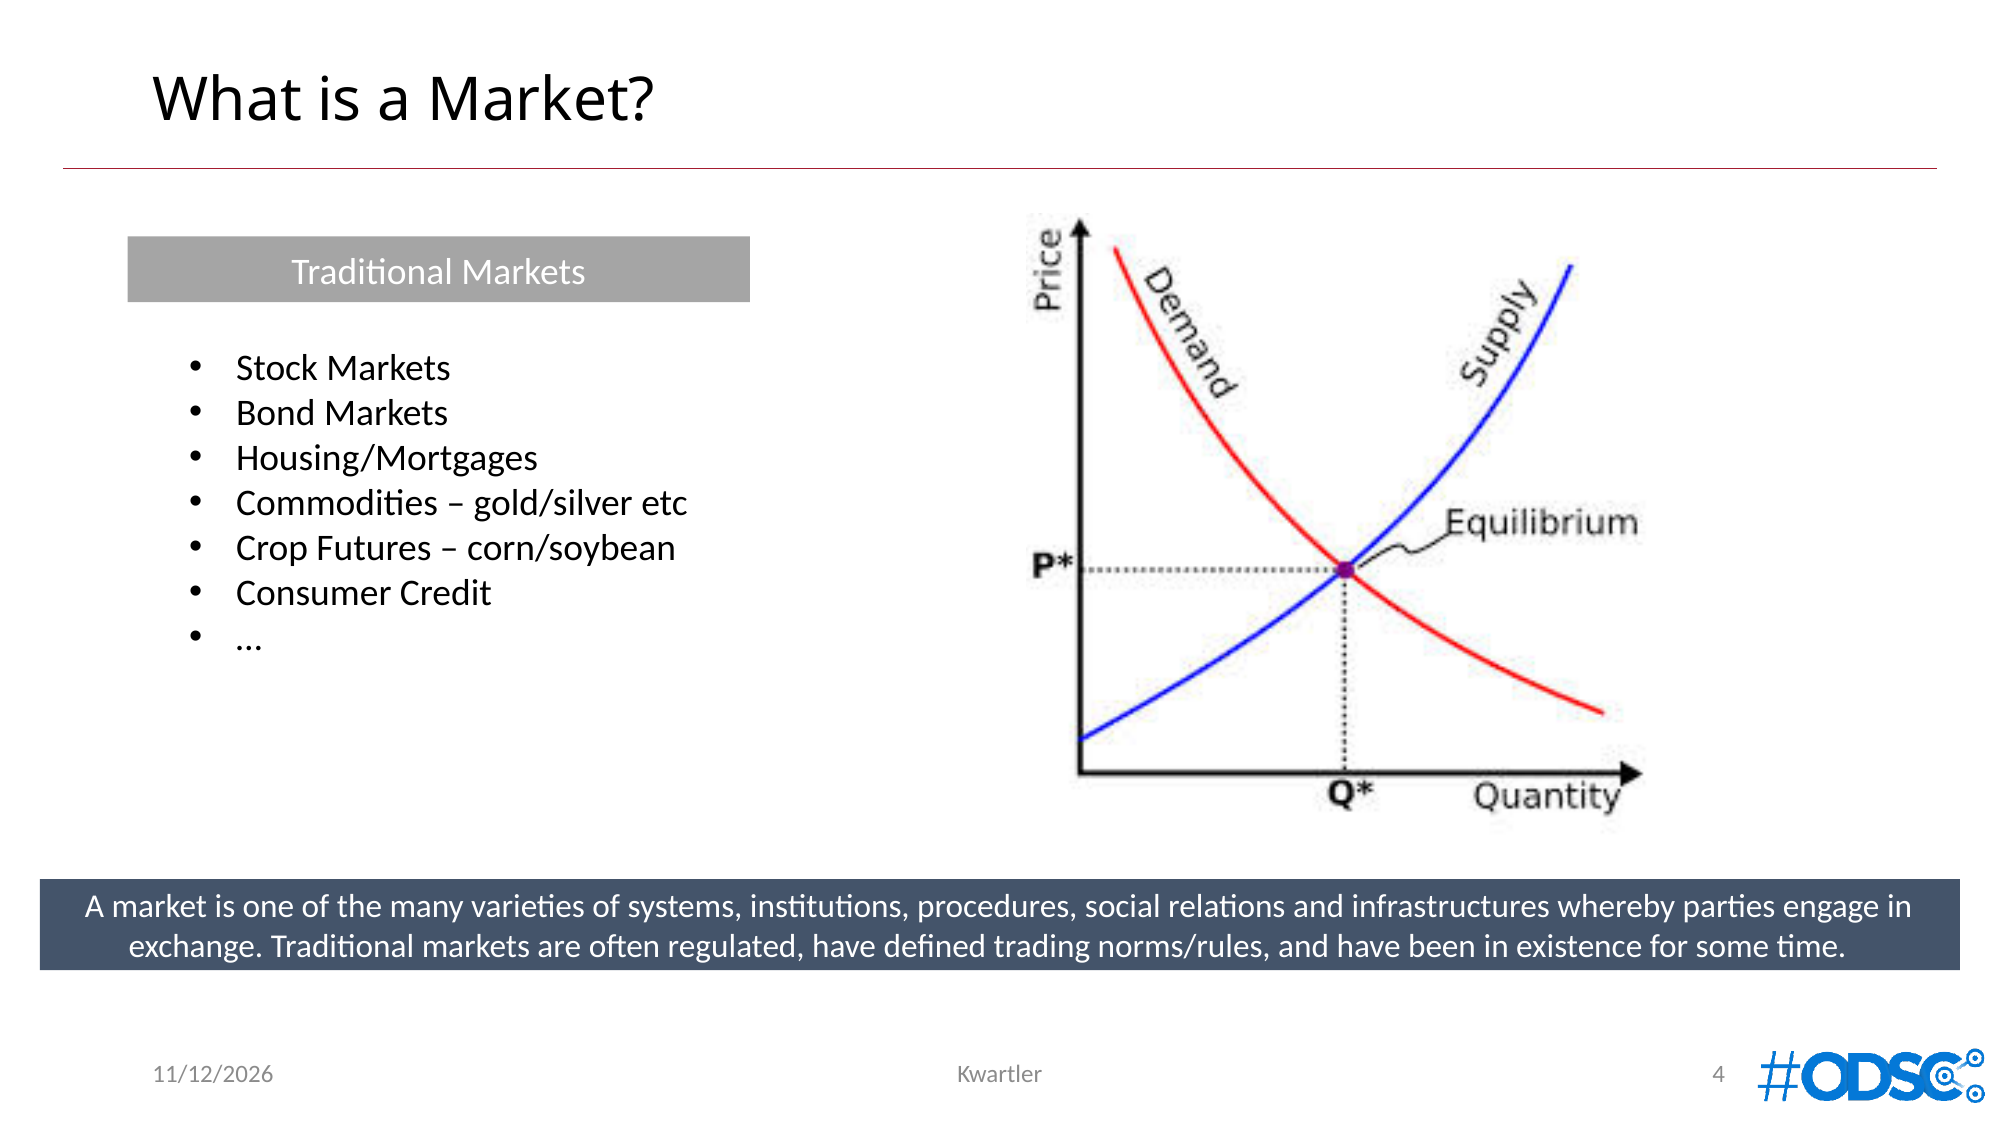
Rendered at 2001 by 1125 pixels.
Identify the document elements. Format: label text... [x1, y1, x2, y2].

title What is a Market? [137, 59, 1863, 142]
text_box 4 [1412, 1042, 1741, 1103]
text_box A market is one of the many varieties of systems, institutions, procedures, social relations and infrastructures whereby parties engage in exchange. Traditional markets are often regulated, have defined trading norms/rules, and have been in existence for some time. [39, 878, 1961, 971]
text_box Traditional Markets [126, 235, 751, 303]
footer Kwartler [662, 1042, 1338, 1103]
picture [1026, 213, 1649, 837]
text_box Stock Markets Bond Markets Housing/Mortgages Commodities – gold/silver etc Crop Futures – corn/soybean Consumer Credit … [174, 335, 703, 666]
picture [1740, 1038, 1994, 1116]
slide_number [137, 1042, 588, 1103]
